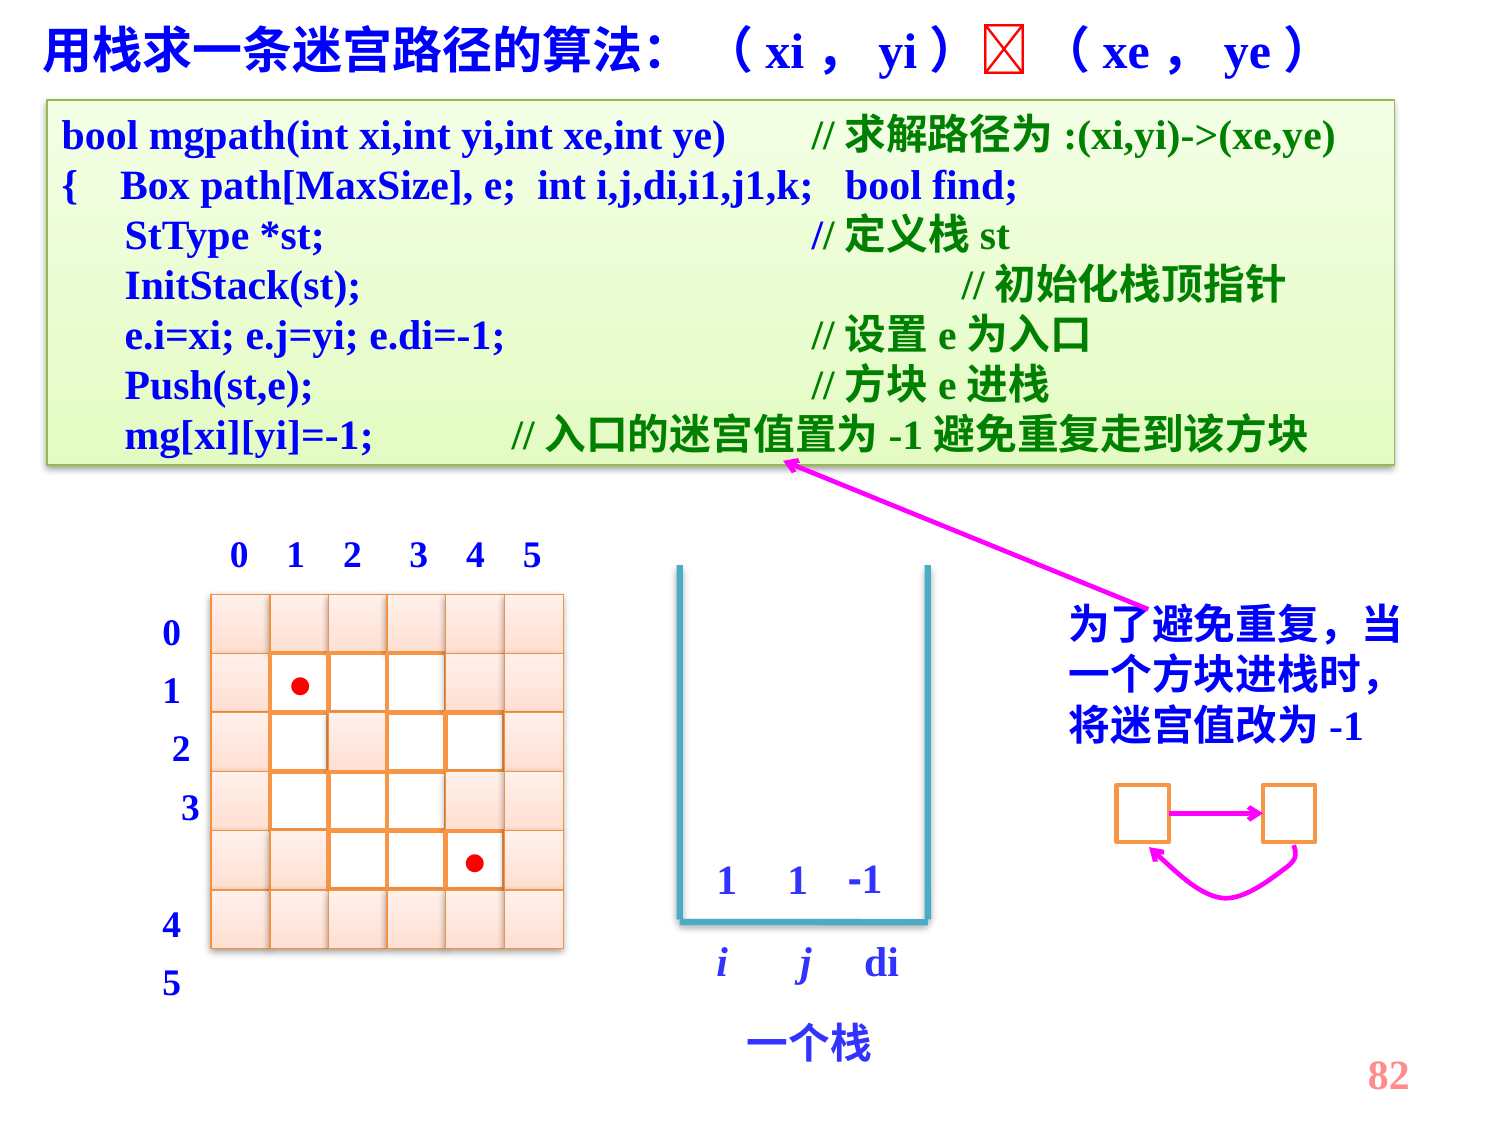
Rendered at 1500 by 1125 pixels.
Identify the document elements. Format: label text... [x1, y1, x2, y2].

text_box 用栈求一条迷宫路径的算法： （xi，yi） （xe，ye） [27, 11, 1442, 87]
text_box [782, 460, 1430, 902]
text_box bool mgpath(int xi,int yi,int xe,int ye) //求解路径为:(xi,yi)->(xe,ye) { Box path[MaxSize], e; int i,j,di,i1,j1,k; bool find; StType *st; //定义栈st InitStack(st); //初始化栈顶指针 e.i=xi; e.j=yi; e.di=-1; //设置e为入口 Push(st,e); //方块e进栈 mg[xi][yi]=-1; //入口的迷宫值置为-1避免重复走到该方块 [46, 99, 1395, 466]
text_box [147, 521, 938, 1067]
slide_number 82 [1074, 1042, 1425, 1103]
